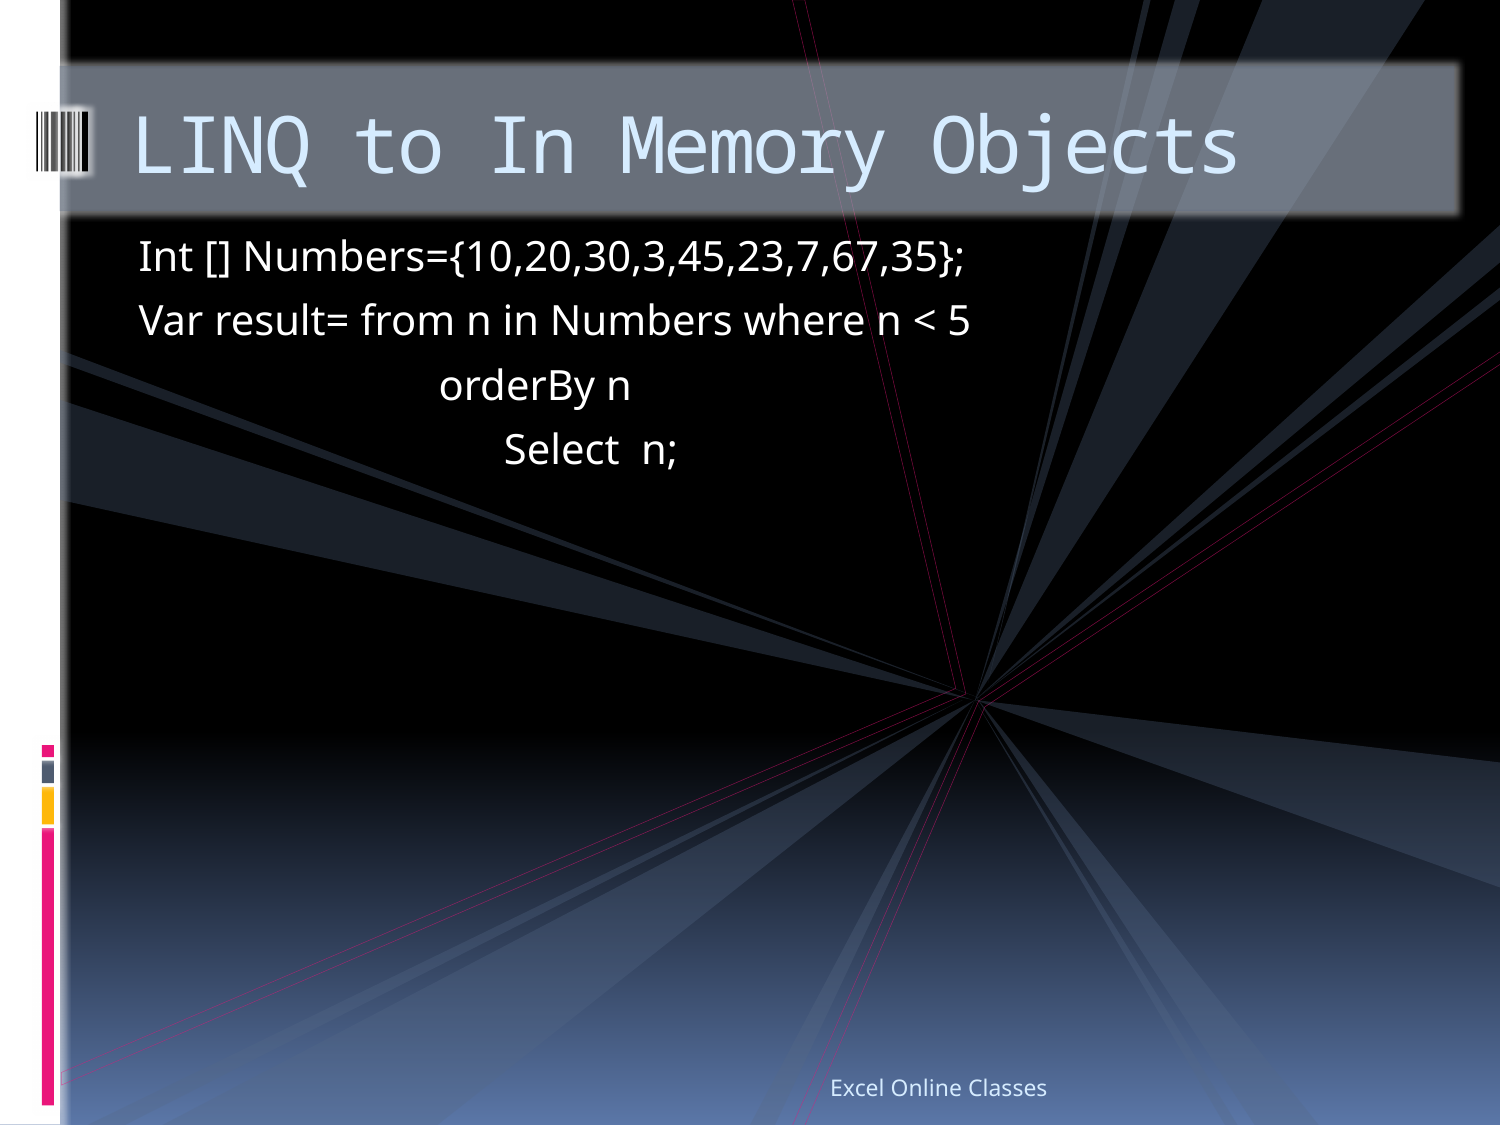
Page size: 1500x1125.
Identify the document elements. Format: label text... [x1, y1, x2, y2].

footer Excel Online Classes [150, 1052, 1063, 1113]
title LINQ to In Memory Objects [115, 83, 1454, 212]
list Int [] Numbers={10,20,30,3,45,23,7,67,35}; Var result= from n in Numbers where n < 5 orderBy n Select n; [115, 221, 1054, 525]
